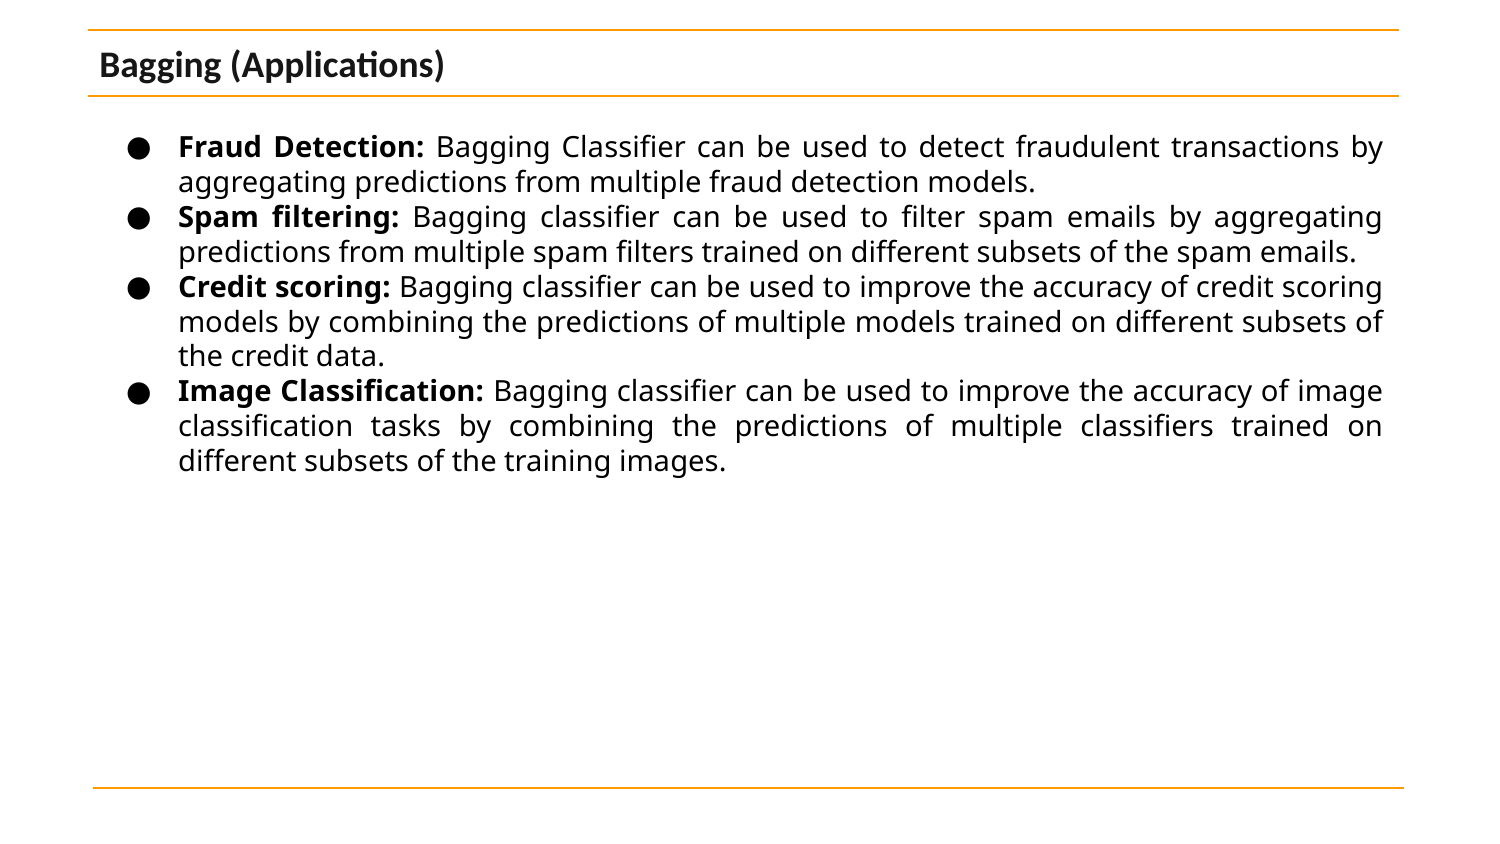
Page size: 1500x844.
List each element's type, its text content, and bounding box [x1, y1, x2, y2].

text_box Bagging (Applications) [88, 37, 1399, 91]
text_box Fraud Detection: Bagging Classifier can be used to detect fraudulent transactions by aggregating predictions from multiple fraud detection models. Spam filtering: Bagging classifier can be used to filter spam emails by aggregating predictions from multiple spam filters trained on different subsets of the spam emails. Credit scoring: Bagging classifier can be used to improve the accuracy of credit scoring models by combining the predictions of multiple models trained on different subsets of the credit data. Image Classification: Bagging classifier can be used to improve the accuracy of image classification tasks by combining the predictions of multiple classifiers trained on different subsets of the training images. [88, 113, 1399, 549]
